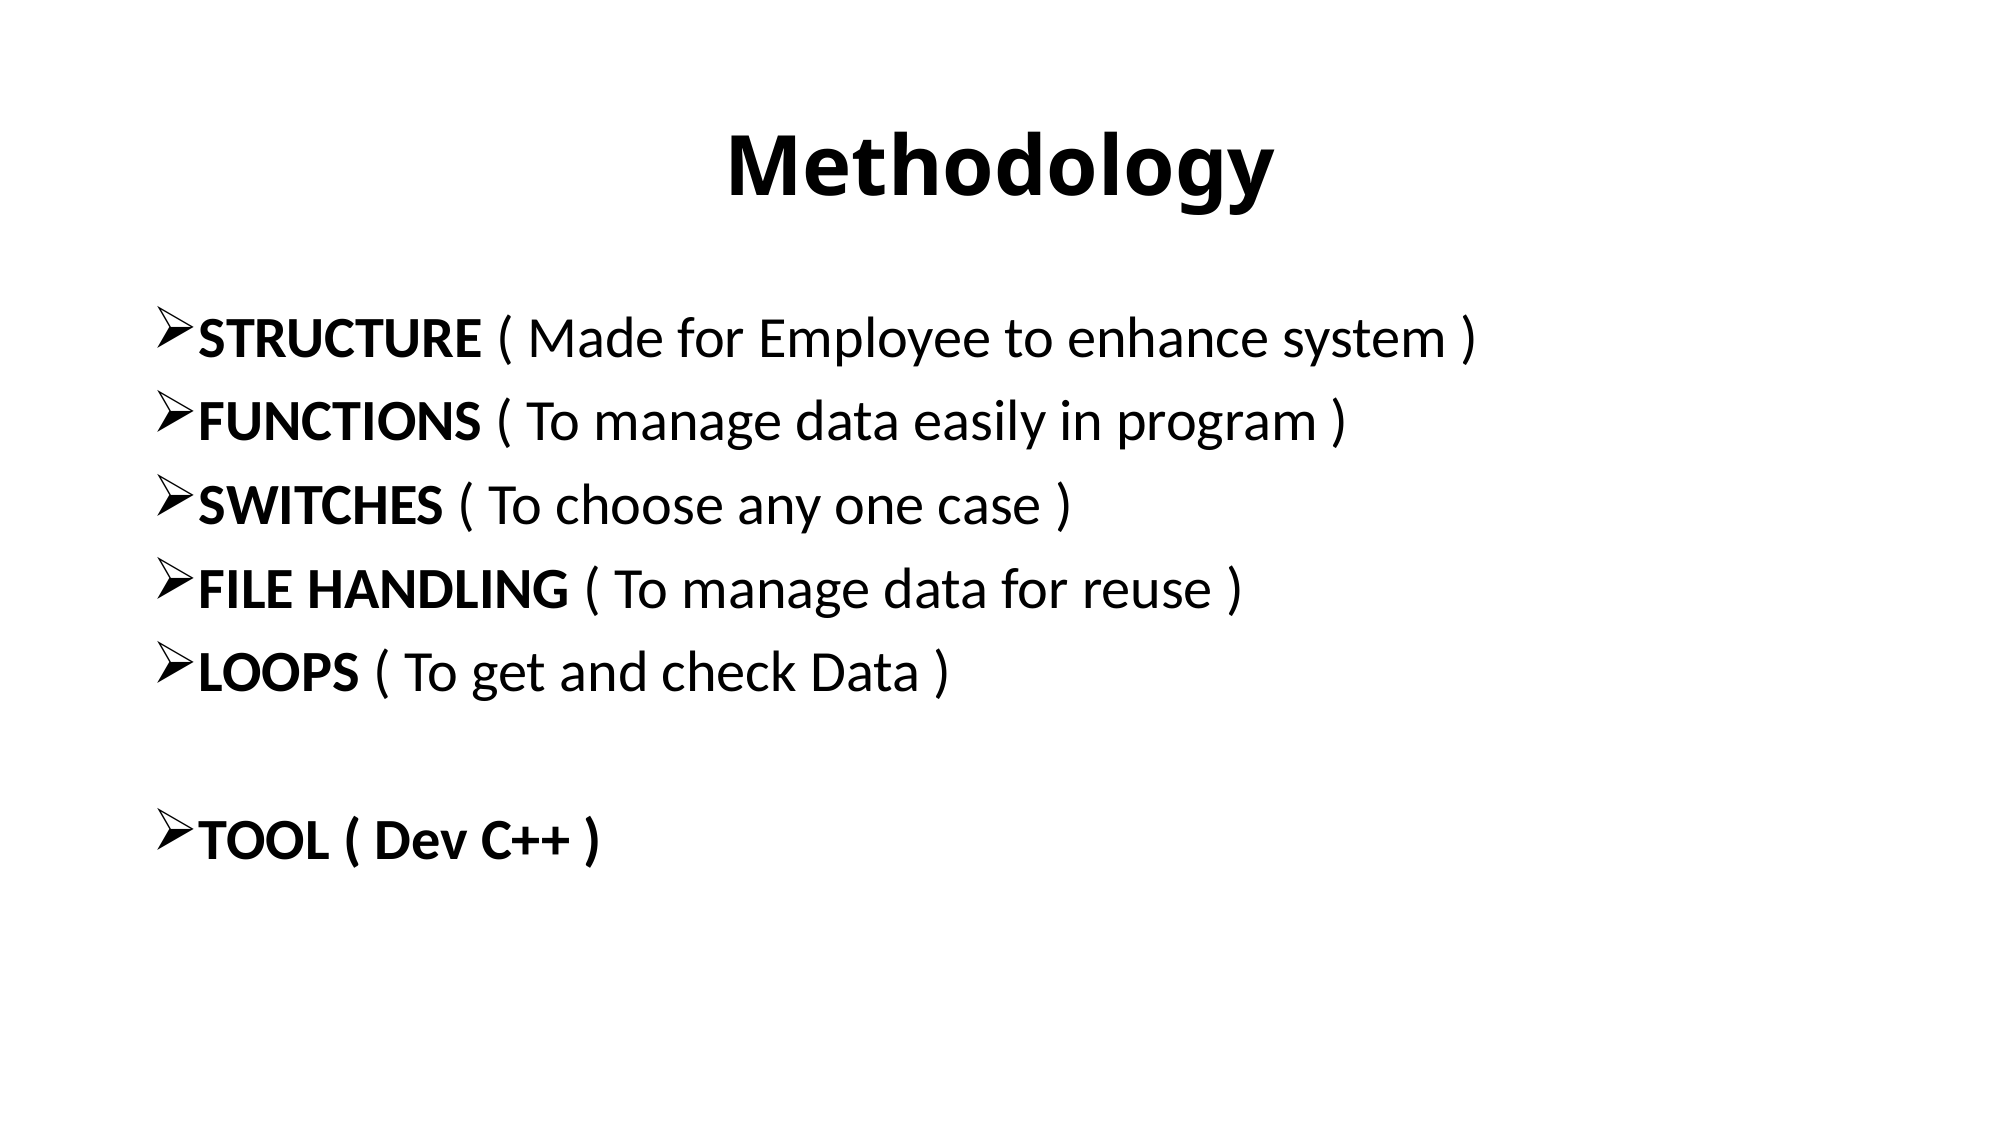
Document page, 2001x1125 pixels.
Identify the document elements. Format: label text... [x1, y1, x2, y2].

list STRUCTURE ( Made for Employee to enhance system ) FUNCTIONS ( To manage data easily in program ) SWITCHES ( To choose any one case ) FILE HANDLING ( To manage data for reuse ) LOOPS ( To get and check Data ) TOOL ( Dev C++ ) [137, 299, 1863, 1014]
title Methodology [137, 59, 1863, 278]
